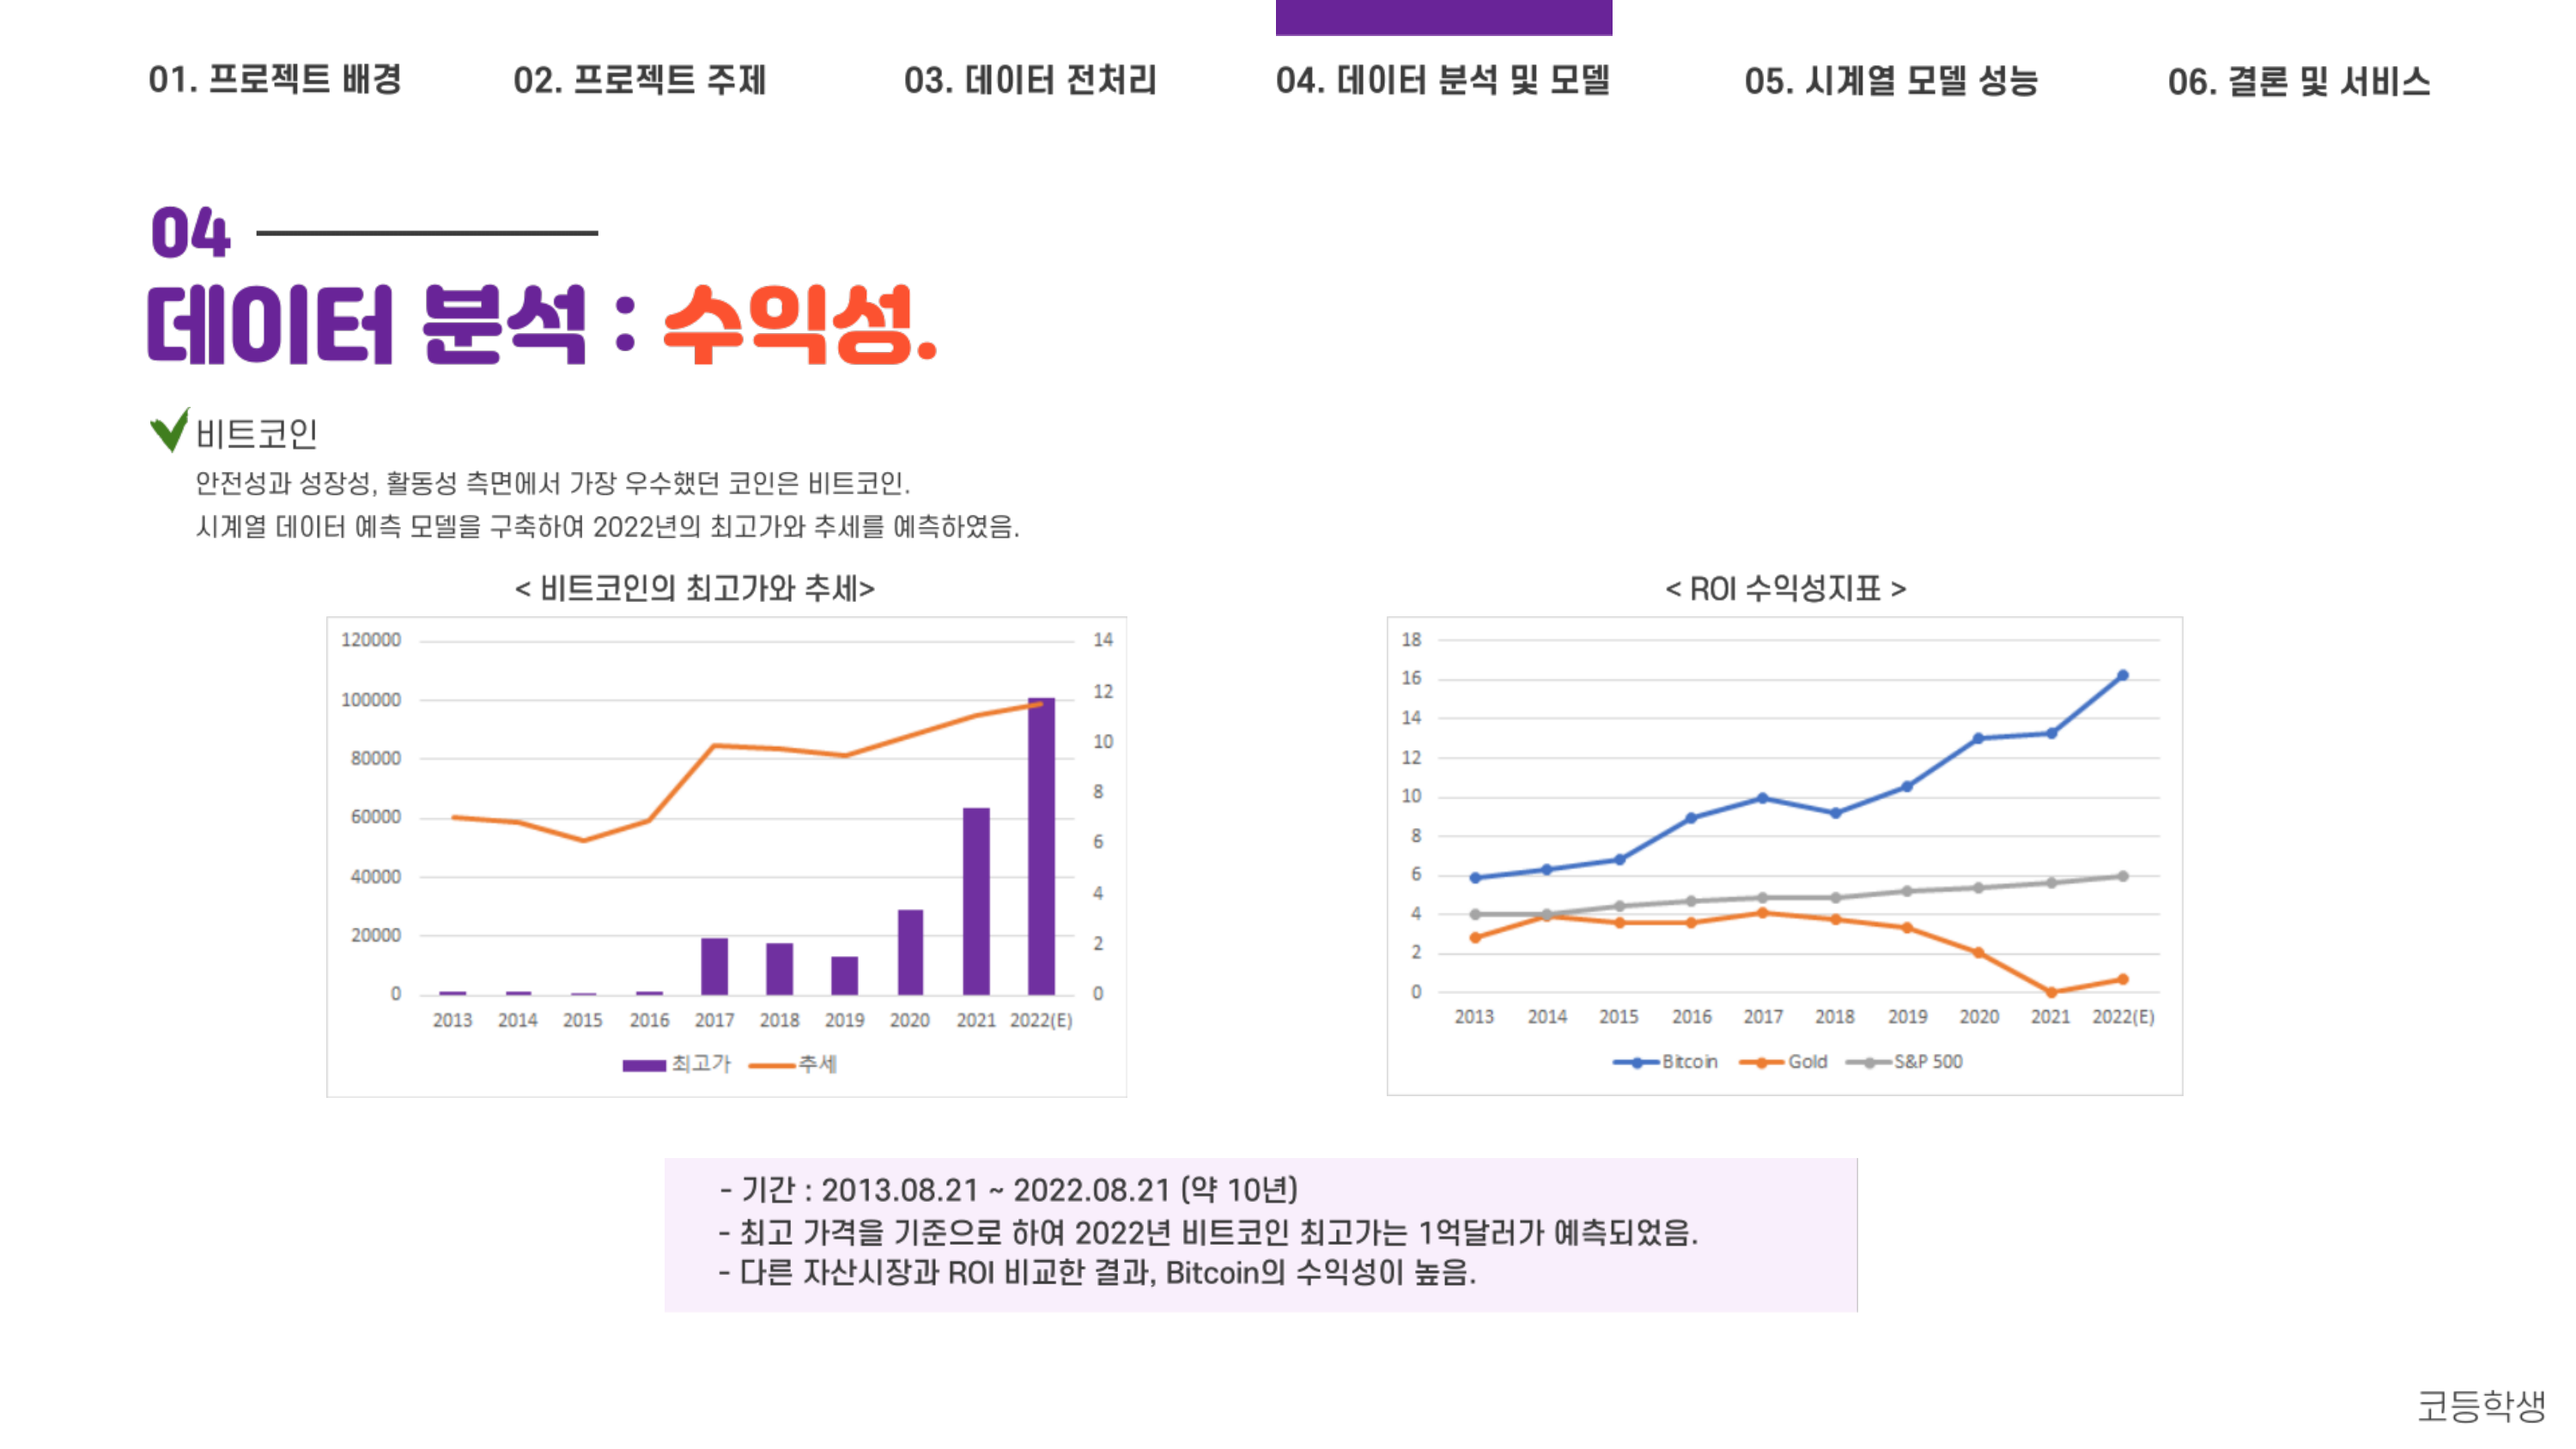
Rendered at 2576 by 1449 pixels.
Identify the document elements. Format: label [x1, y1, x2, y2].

text_box [664, 1158, 1859, 1313]
text_box [255, 230, 598, 236]
text_box [1387, 616, 2184, 1096]
picture [131, 180, 1035, 561]
text_box [149, 407, 187, 454]
picture [714, 1166, 1722, 1311]
picture [2163, 52, 2447, 122]
picture [510, 564, 890, 627]
picture [499, 52, 784, 121]
picture [143, 50, 418, 119]
text_box [325, 616, 1127, 1098]
picture [898, 52, 1174, 121]
picture [1270, 52, 1645, 121]
picture [2411, 1377, 2564, 1449]
text_box [1276, 0, 1613, 36]
picture [1662, 564, 1922, 616]
picture [1740, 52, 2055, 122]
